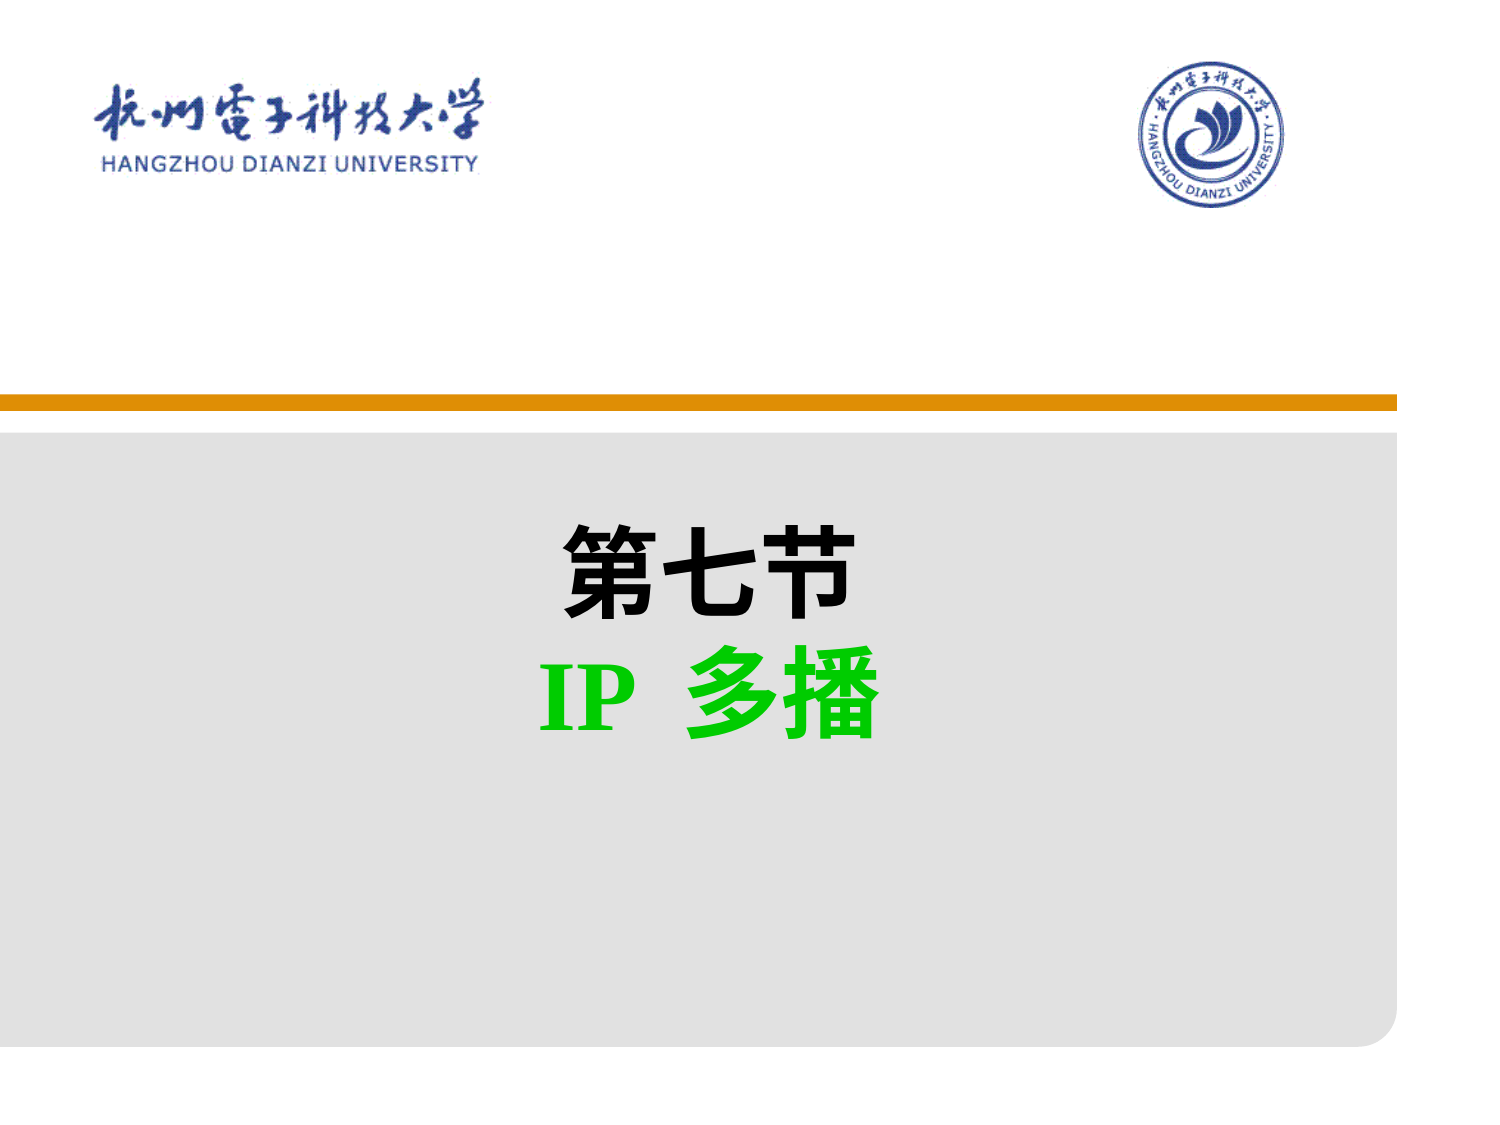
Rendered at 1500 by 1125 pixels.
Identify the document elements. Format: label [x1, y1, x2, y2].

picture [1137, 58, 1298, 208]
picture [71, 50, 521, 206]
title [29, 503, 1377, 906]
